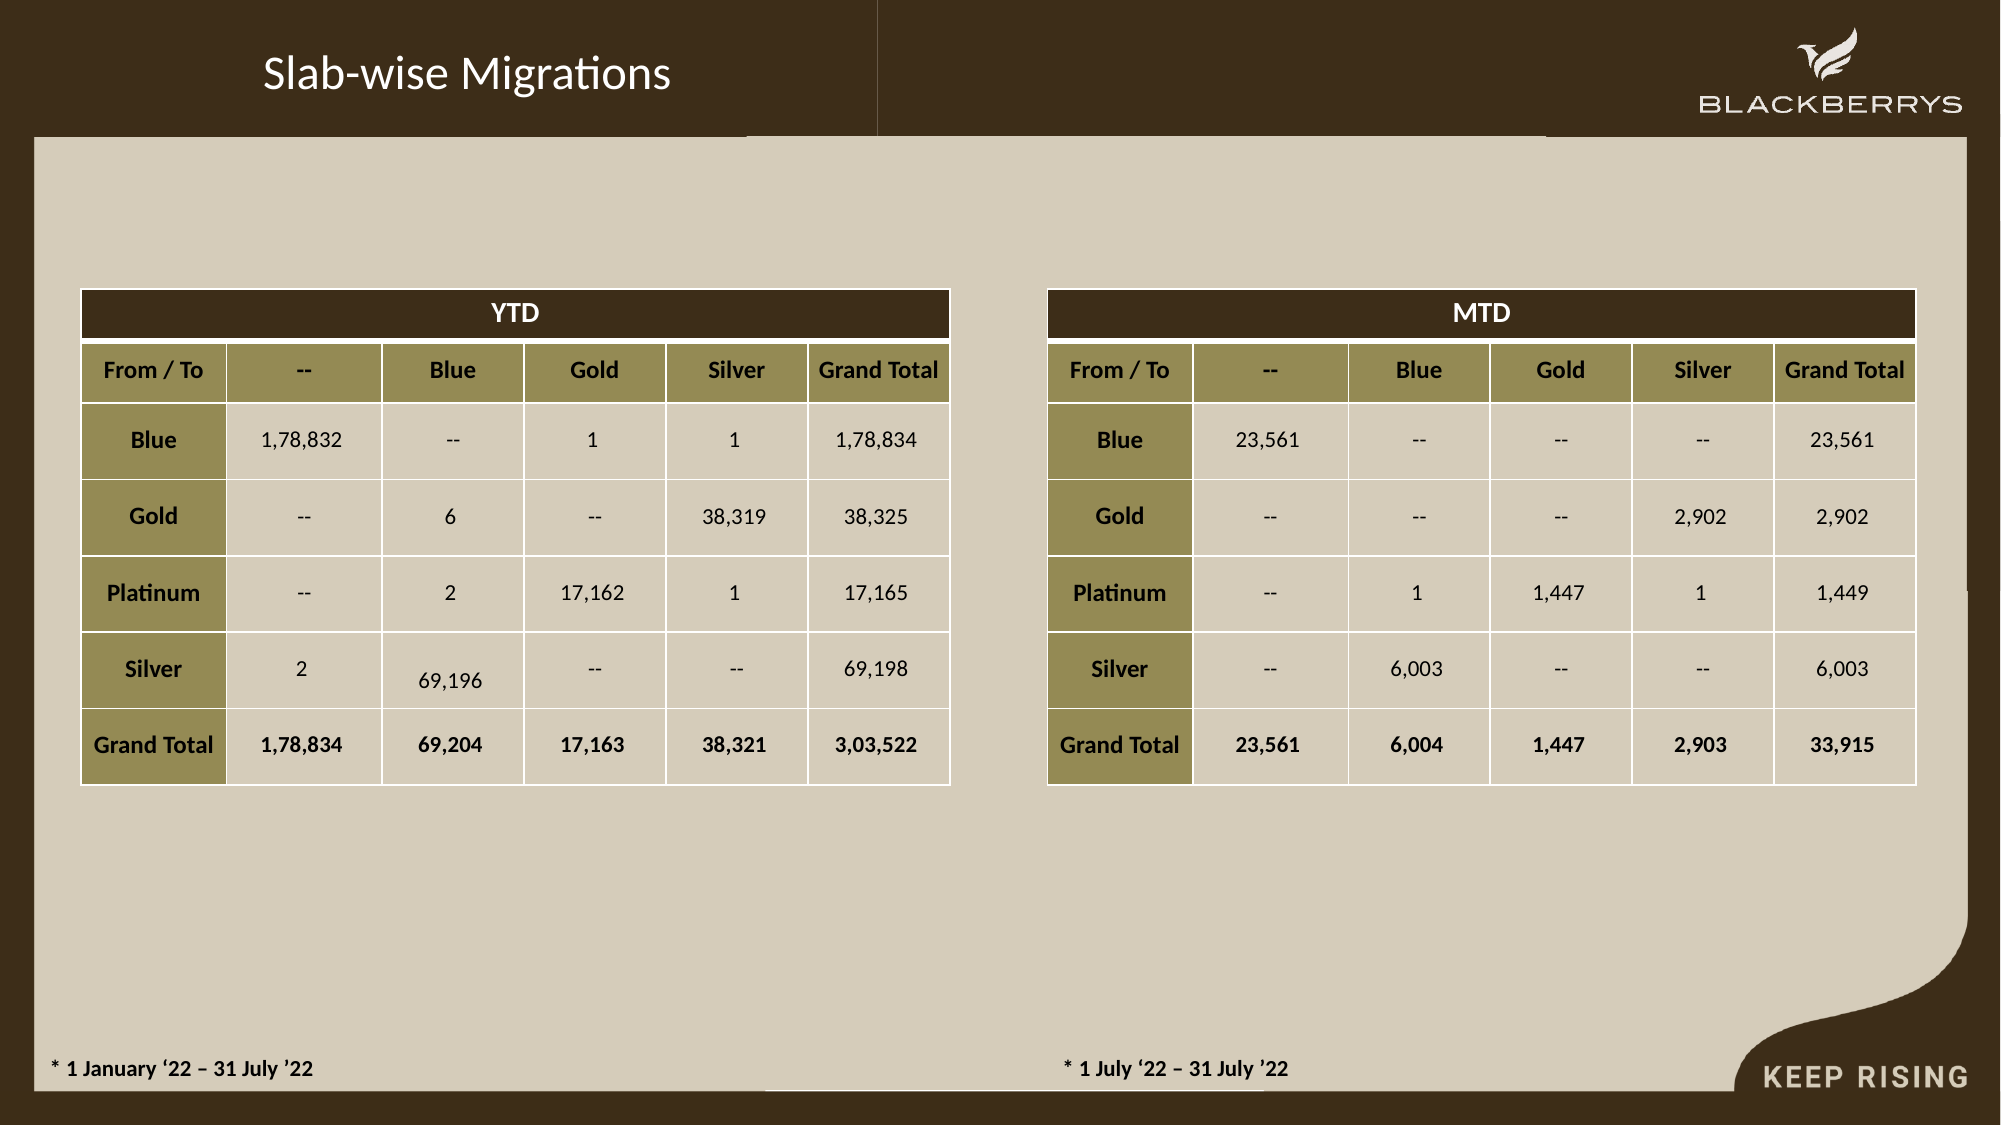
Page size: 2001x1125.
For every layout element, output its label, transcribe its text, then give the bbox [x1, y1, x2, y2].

table_cell Grand Total [1775, 344, 1915, 402]
table_cell 2,903 [1633, 709, 1773, 784]
table_cell 2 [227, 633, 381, 708]
table_cell -- [1491, 480, 1631, 555]
table_cell Silver [1633, 344, 1773, 402]
table_cell Silver [667, 344, 807, 402]
table_header YTD [82, 290, 949, 338]
table_cell -- [1491, 633, 1631, 708]
table_cell -- [227, 557, 381, 631]
table_cell 1,78,832 [227, 404, 381, 479]
table_cell -- [1633, 633, 1773, 708]
table_cell 1,449 [1775, 557, 1915, 631]
picture [0, 3, 2001, 1091]
table_cell Platinum [82, 557, 226, 631]
table_cell 33,915 [1775, 709, 1915, 784]
table_cell Gold [82, 480, 226, 555]
table_cell 2 [383, 557, 523, 631]
table_cell 2,902 [1775, 480, 1915, 555]
table_cell -- [227, 480, 381, 555]
table_cell 6,004 [1349, 709, 1489, 784]
table_cell 38,321 [667, 709, 807, 784]
table_cell Blue [383, 344, 523, 402]
table_cell Silver [1048, 633, 1192, 708]
table_cell 17,163 [525, 709, 665, 784]
text_box * 1 January ‘22 – 31 July ’22 [34, 1045, 896, 1088]
table_cell From / To [82, 344, 226, 402]
table_cell 23,561 [1775, 404, 1915, 479]
table_cell Blue [82, 404, 226, 479]
table_cell Grand Total [1048, 709, 1192, 784]
table_cell -- [1491, 404, 1631, 479]
table_cell 1 [1349, 557, 1489, 631]
table_cell -- [227, 344, 381, 402]
table_cell -- [667, 633, 807, 708]
table_cell -- [1194, 344, 1348, 402]
table_cell -- [1194, 480, 1348, 555]
table_cell 1 [1633, 557, 1773, 631]
table_cell 1 [525, 404, 665, 479]
table_cell 38,325 [809, 480, 949, 555]
table_cell Silver [82, 633, 226, 708]
table_cell 2,902 [1633, 480, 1773, 555]
table_cell 1,447 [1491, 709, 1631, 784]
table_cell 6,003 [1775, 633, 1915, 708]
table_cell Gold [1048, 480, 1192, 555]
table_cell -- [1349, 404, 1489, 479]
table_cell -- [383, 404, 523, 479]
table_header MTD [1048, 290, 1915, 338]
table_cell -- [525, 480, 665, 555]
table_cell 1 [667, 404, 807, 479]
table_cell 6 [383, 480, 523, 555]
table_cell 1 [667, 557, 807, 631]
table_cell 23,561 [1194, 404, 1348, 479]
table_cell 38,319 [667, 480, 807, 555]
table_cell 6,003 [1349, 633, 1489, 708]
table_cell 1,447 [1491, 557, 1631, 631]
table_cell 69,196 [383, 633, 523, 708]
table_cell 69,204 [383, 709, 523, 784]
table_cell 17,165 [809, 557, 949, 631]
table_cell Gold [525, 344, 665, 402]
table_cell 3,03,522 [809, 709, 949, 784]
table_cell Platinum [1048, 557, 1192, 631]
text_box * 1 July ‘22 – 31 July ’22 [1047, 1045, 1909, 1088]
table_cell 23,561 [1194, 709, 1348, 784]
table_cell Grand Total [82, 709, 226, 784]
table_cell Grand Total [809, 344, 949, 402]
table_cell -- [1194, 633, 1348, 708]
table_cell 1,78,834 [809, 404, 949, 479]
table_cell -- [1633, 404, 1773, 479]
table_cell Gold [1491, 344, 1631, 402]
table_cell Blue [1048, 404, 1192, 479]
table_cell 17,162 [525, 557, 665, 631]
title Slab-wise Migrations [39, 33, 896, 107]
table_cell Blue [1349, 344, 1489, 402]
table_cell 1,78,834 [227, 709, 381, 784]
table_cell 69,198 [809, 633, 949, 708]
table_cell -- [1349, 480, 1489, 555]
table_cell -- [1194, 557, 1348, 631]
table_cell -- [525, 633, 665, 708]
table_cell From / To [1048, 344, 1192, 402]
